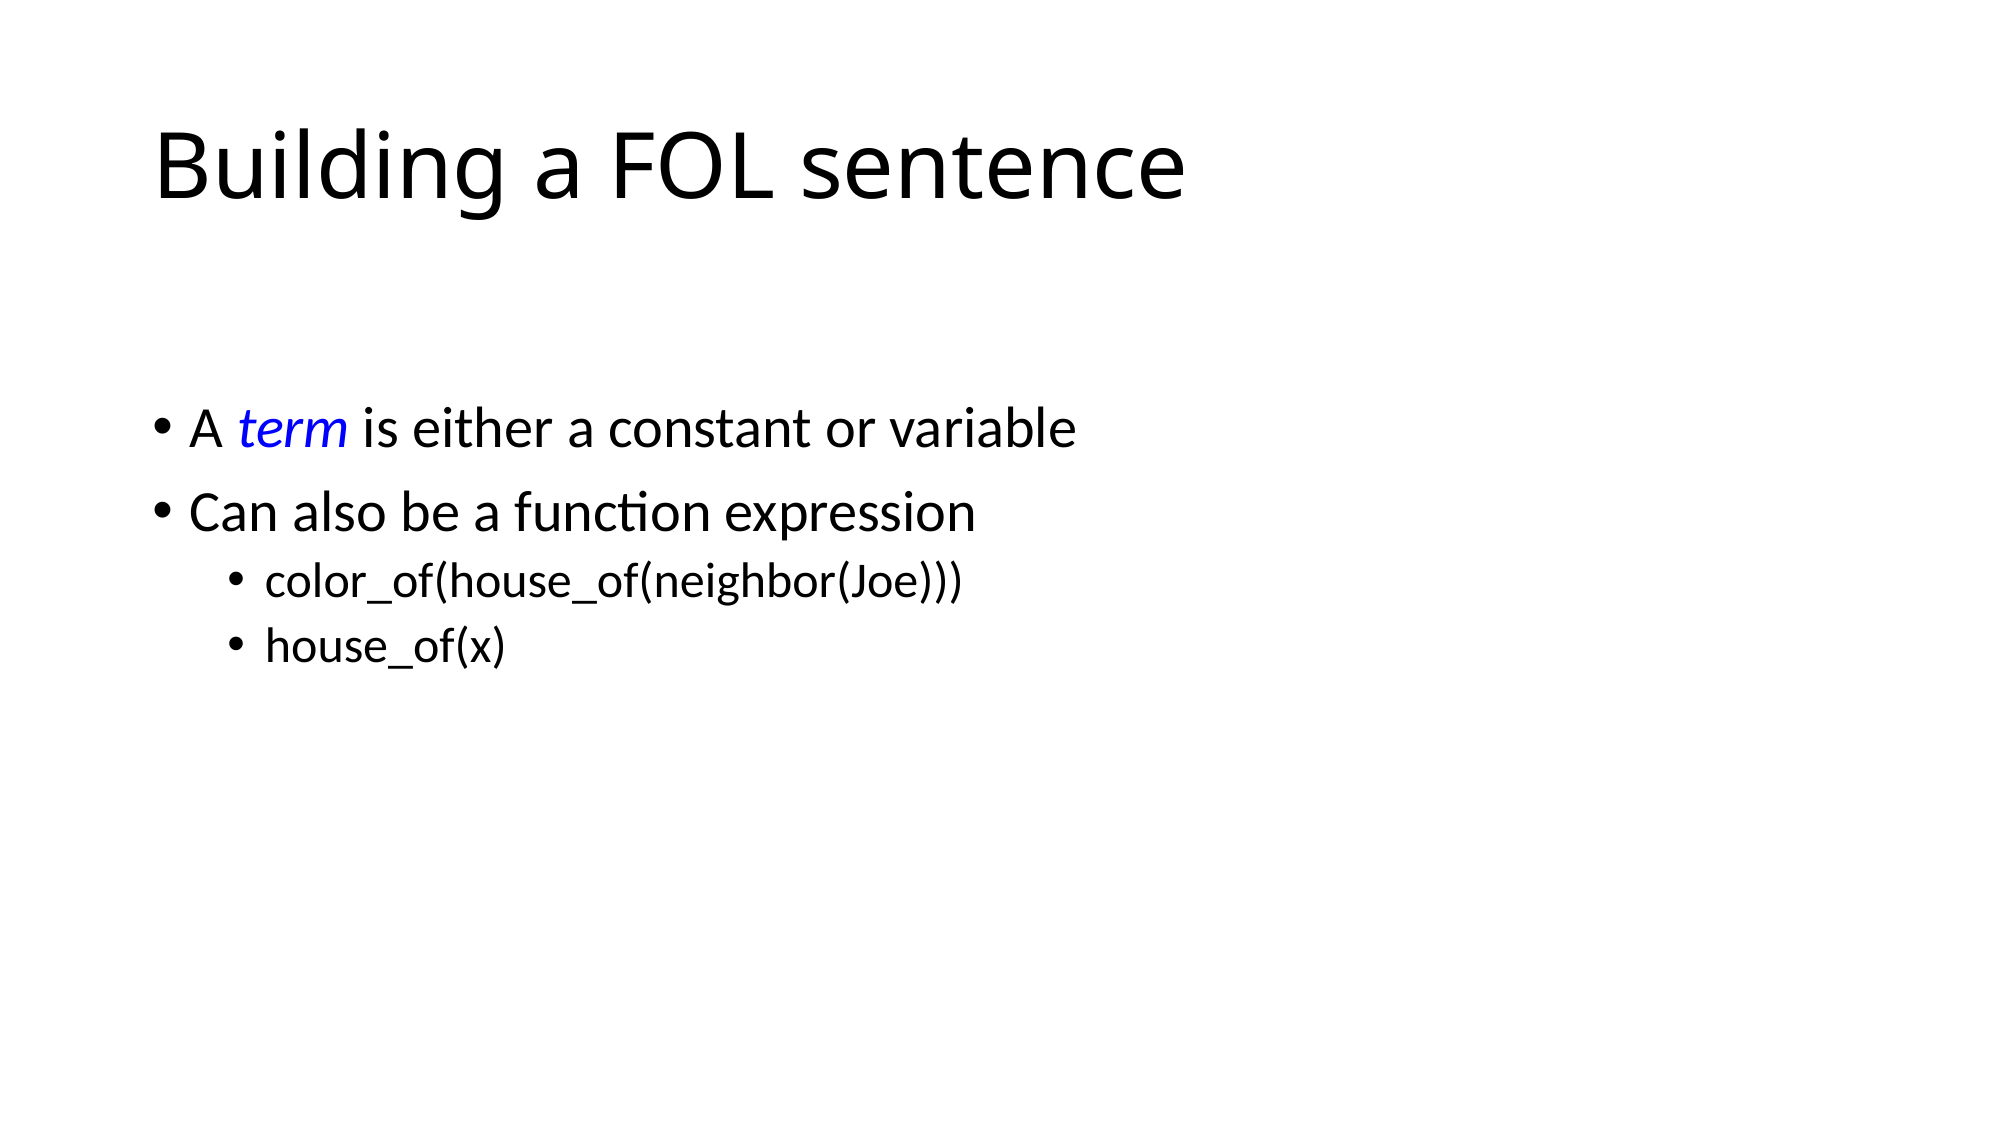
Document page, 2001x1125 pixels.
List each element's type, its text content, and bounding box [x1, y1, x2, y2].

title Building a FOL sentence [137, 59, 1863, 278]
list A term is either a constant or variable Can also be a function expression color_of(house_of(neighbor(Joe))) house_of(x) [137, 299, 1863, 1014]
